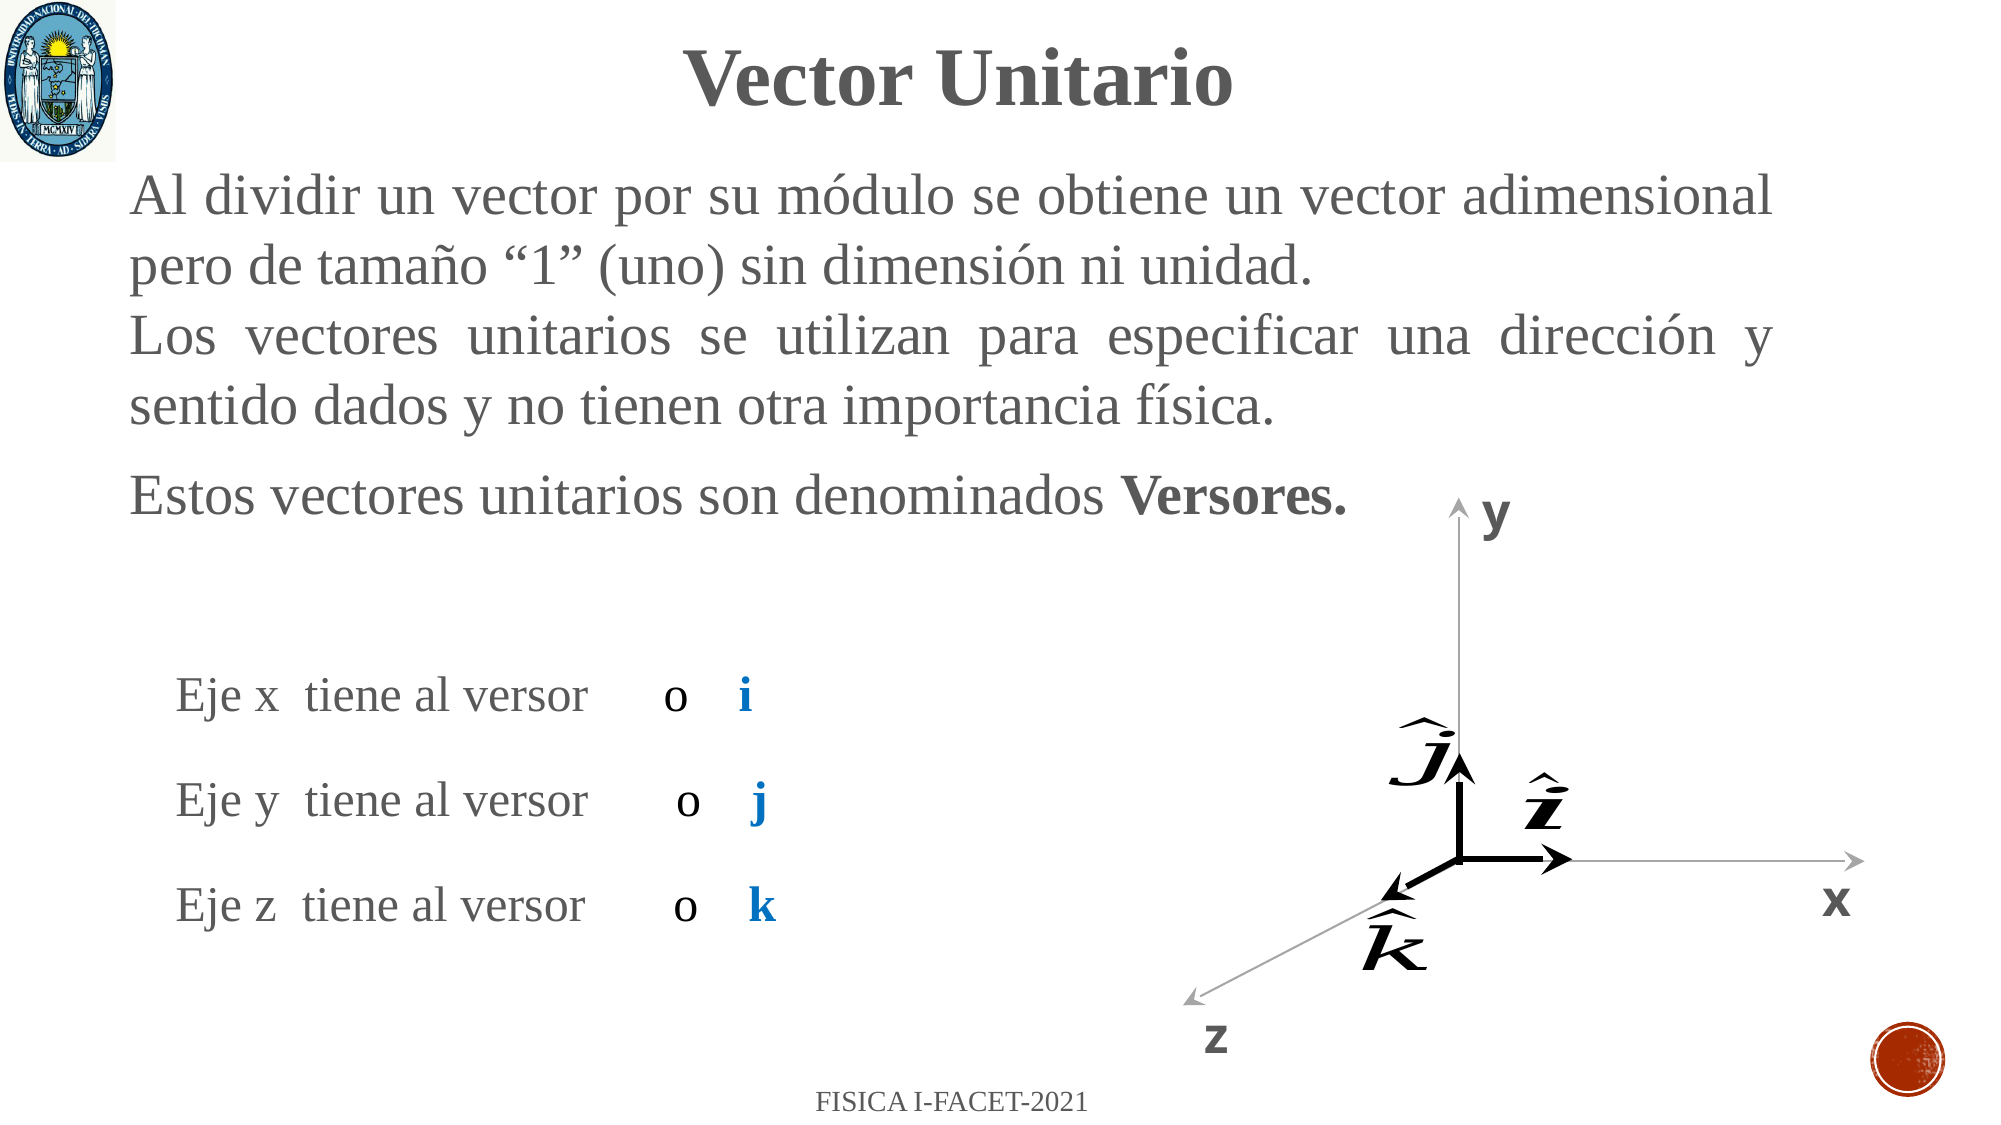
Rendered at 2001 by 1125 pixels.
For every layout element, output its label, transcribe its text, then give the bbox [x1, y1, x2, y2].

picture [2, 1, 113, 160]
text_box Vector Unitario [208, 33, 1709, 123]
text_box FISICA I-FACET-2021 [202, 1053, 1703, 1125]
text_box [1184, 473, 1888, 1072]
text_box Al dividir un vector por su módulo se obtiene un vector adimensional pero de tamaño “1” (uno) sin dimensión ni unidad. Los vectores unitarios se utilizan para especificar una dirección y sentido dados y no tienen otra importancia física. [115, 148, 1790, 444]
text_box Estos vectores unitarios son denominados Versores. [115, 449, 1790, 534]
